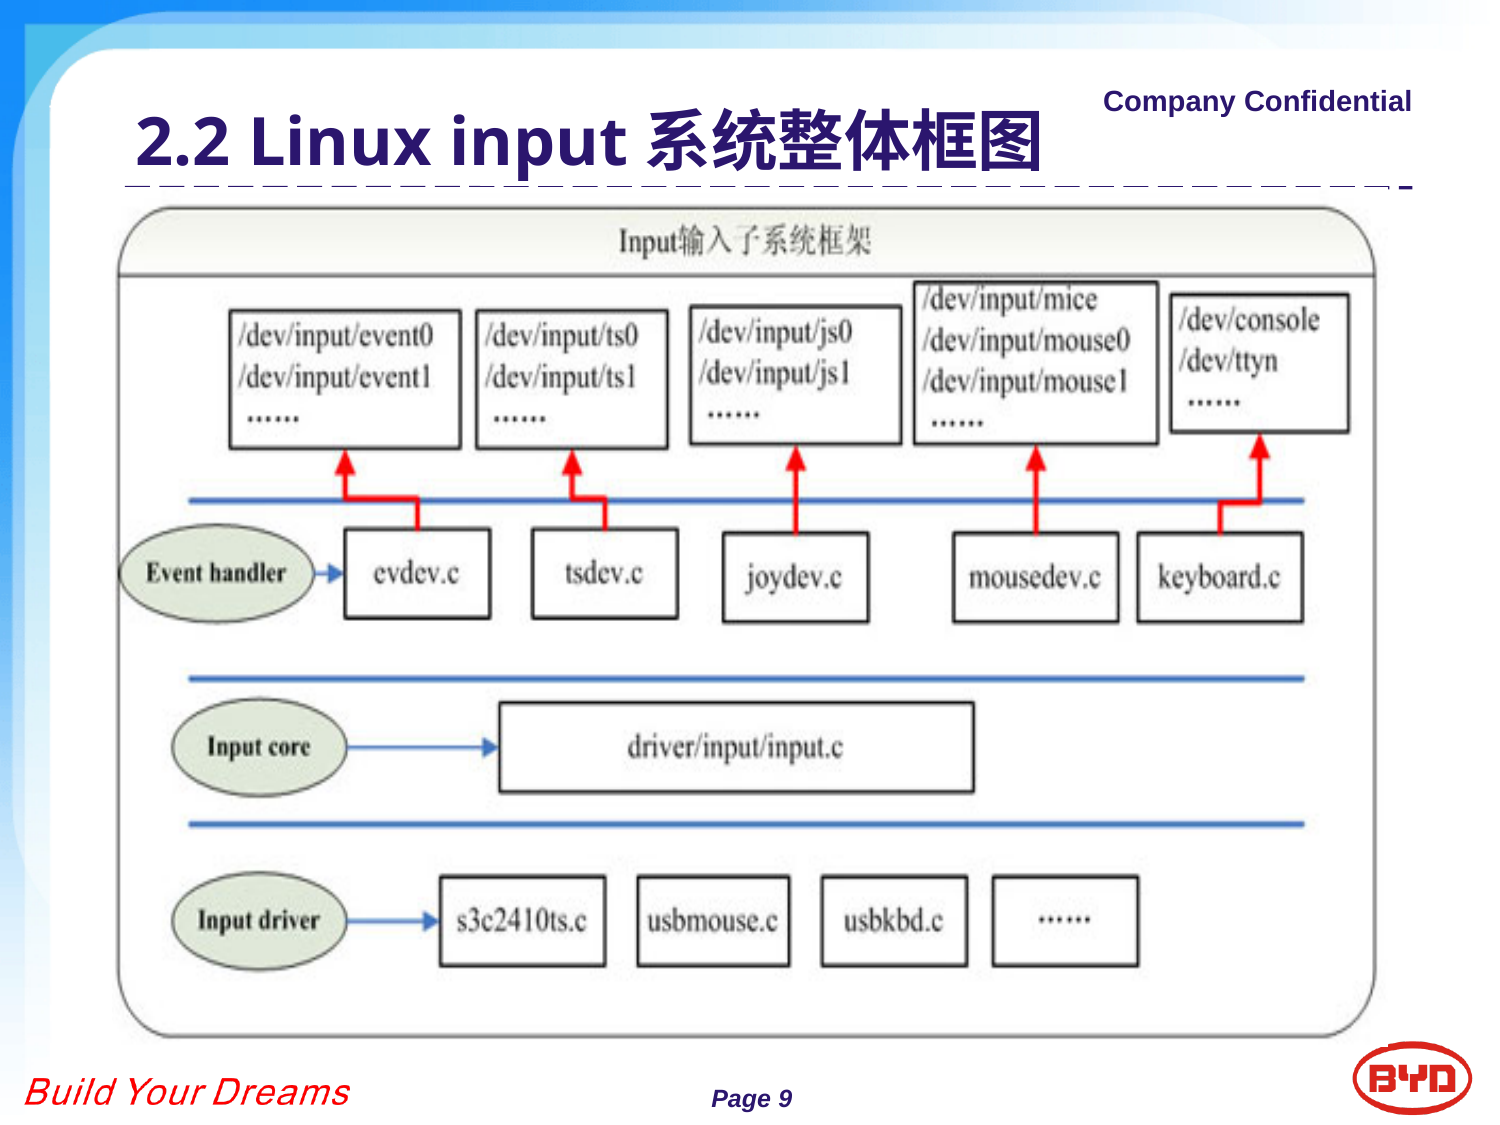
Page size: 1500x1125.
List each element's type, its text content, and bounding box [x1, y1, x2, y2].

picture [0, 0, 1500, 1125]
text_box 2.2 Linux input系统整体框图 [120, 91, 1385, 185]
